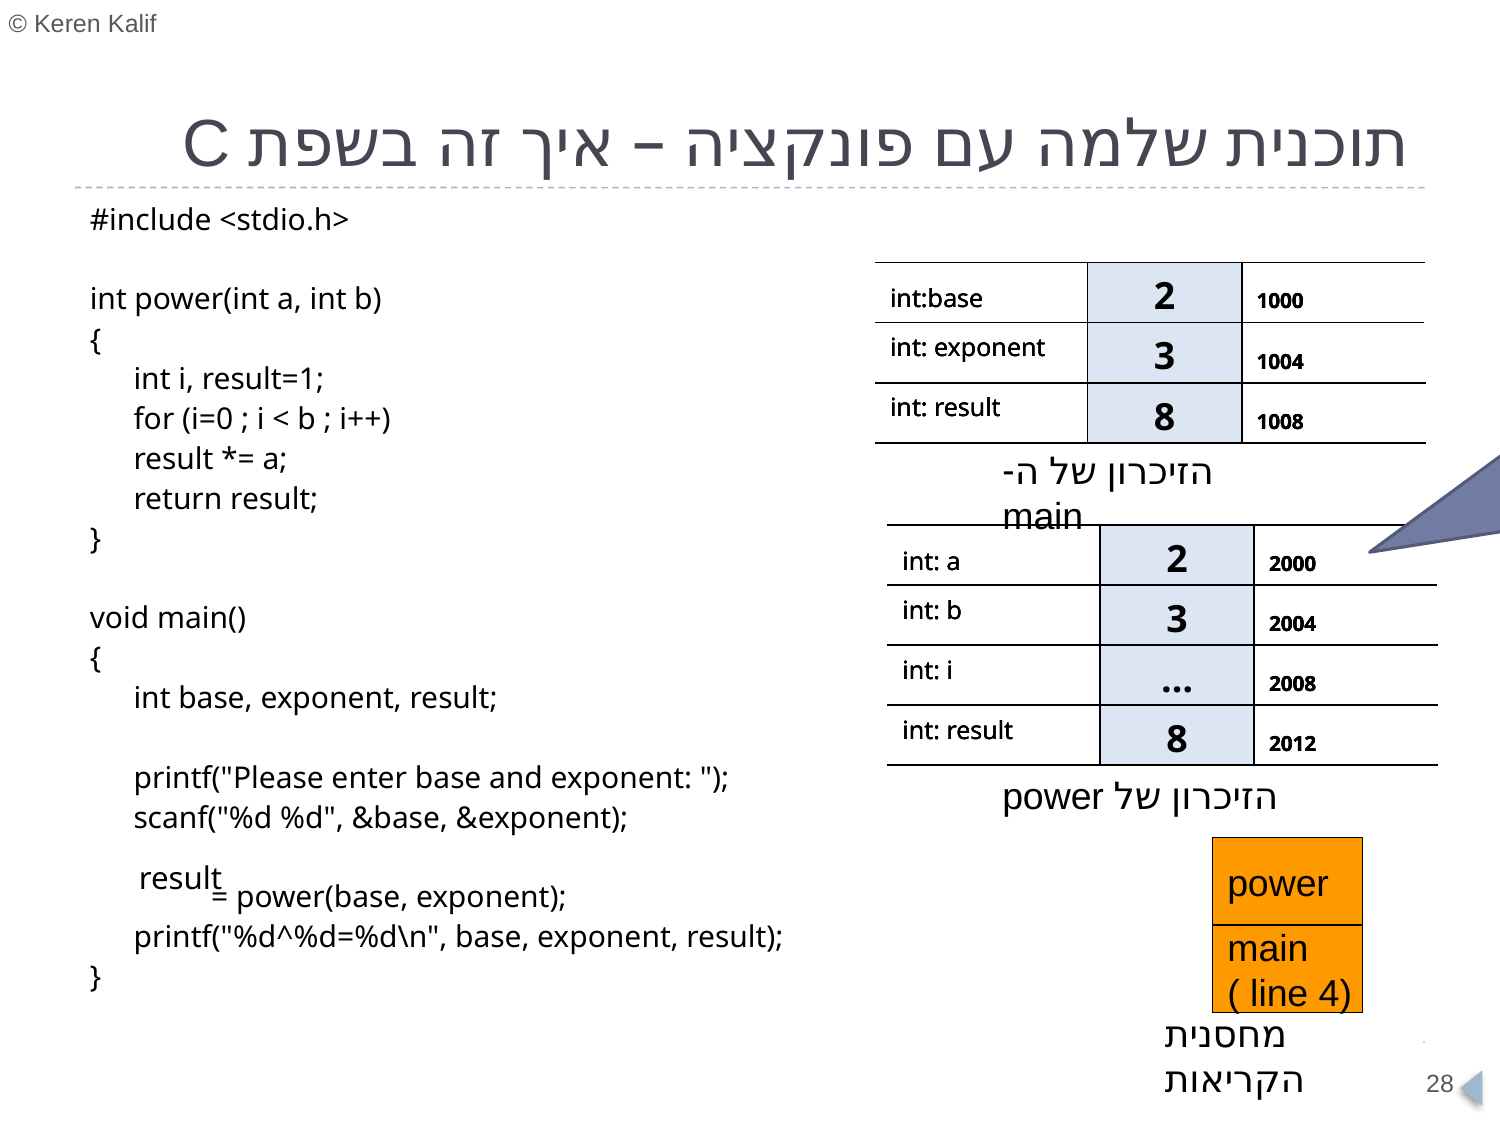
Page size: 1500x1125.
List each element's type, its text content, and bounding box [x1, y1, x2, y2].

table_header int: a [887, 526, 1099, 584]
table_cell int: b [887, 586, 1099, 644]
table_cell 3 [1088, 323, 1241, 382]
table_cell 3 [1101, 586, 1253, 644]
table_cell 2012 [1255, 706, 1437, 764]
table_cell int: i [887, 646, 1099, 704]
table_cell 1004 [1243, 323, 1424, 382]
text_box נשים לב שהמשתנים שהועברו By value מוקצים מחדש על המחסנית של הפונקציה ולכן כל מניפולציה נכונה בטווח החיים של הפונקציה אינה משפיעה על ערכיהם בפועל! כי אלו העתקים!!! [1368, 454, 1500, 554]
table_cell 1008 [1243, 384, 1424, 442]
table_header 2000 [1255, 526, 1437, 584]
table_header int:base [875, 263, 1087, 322]
table_cell 8 [1088, 384, 1241, 442]
table_cell int: result [875, 384, 1087, 442]
text_box הזיכרון של power [987, 766, 1313, 825]
table_cell 2004 [1255, 586, 1437, 644]
table_header 2 [1101, 526, 1253, 584]
list #include <stdio.h> int power(int a, int b) { int i, result=1; for (i=0 ; i < b ; i++) result *= a; return result; } void main() { int base, exponent, result; printf("Please enter base and exponent: "); scanf("%d %d", &base, &exponent); = power(base, exponent); printf("%d^%d=%d\n", base, exponent, result); } [75, 200, 1425, 1010]
text_box power [1212, 837, 1363, 925]
table_header 1000 [1243, 263, 1425, 322]
title תוכנית שלמה עם פונקציה – איך זה בשפת C [53, 24, 1425, 188]
text_box מחסנית הקריאות [1149, 1002, 1438, 1107]
table_cell 2008 [1255, 646, 1437, 704]
table_cell 8 [1101, 706, 1253, 764]
text_box main ( line 4) [1212, 925, 1363, 1002]
table_cell int: exponent [875, 323, 1087, 382]
text_box הזיכרון של ה- main [987, 444, 1313, 524]
table_cell … [1101, 646, 1253, 704]
table_header 2 [1088, 263, 1241, 322]
text_box result [123, 857, 287, 908]
table_cell int: result [887, 706, 1099, 764]
